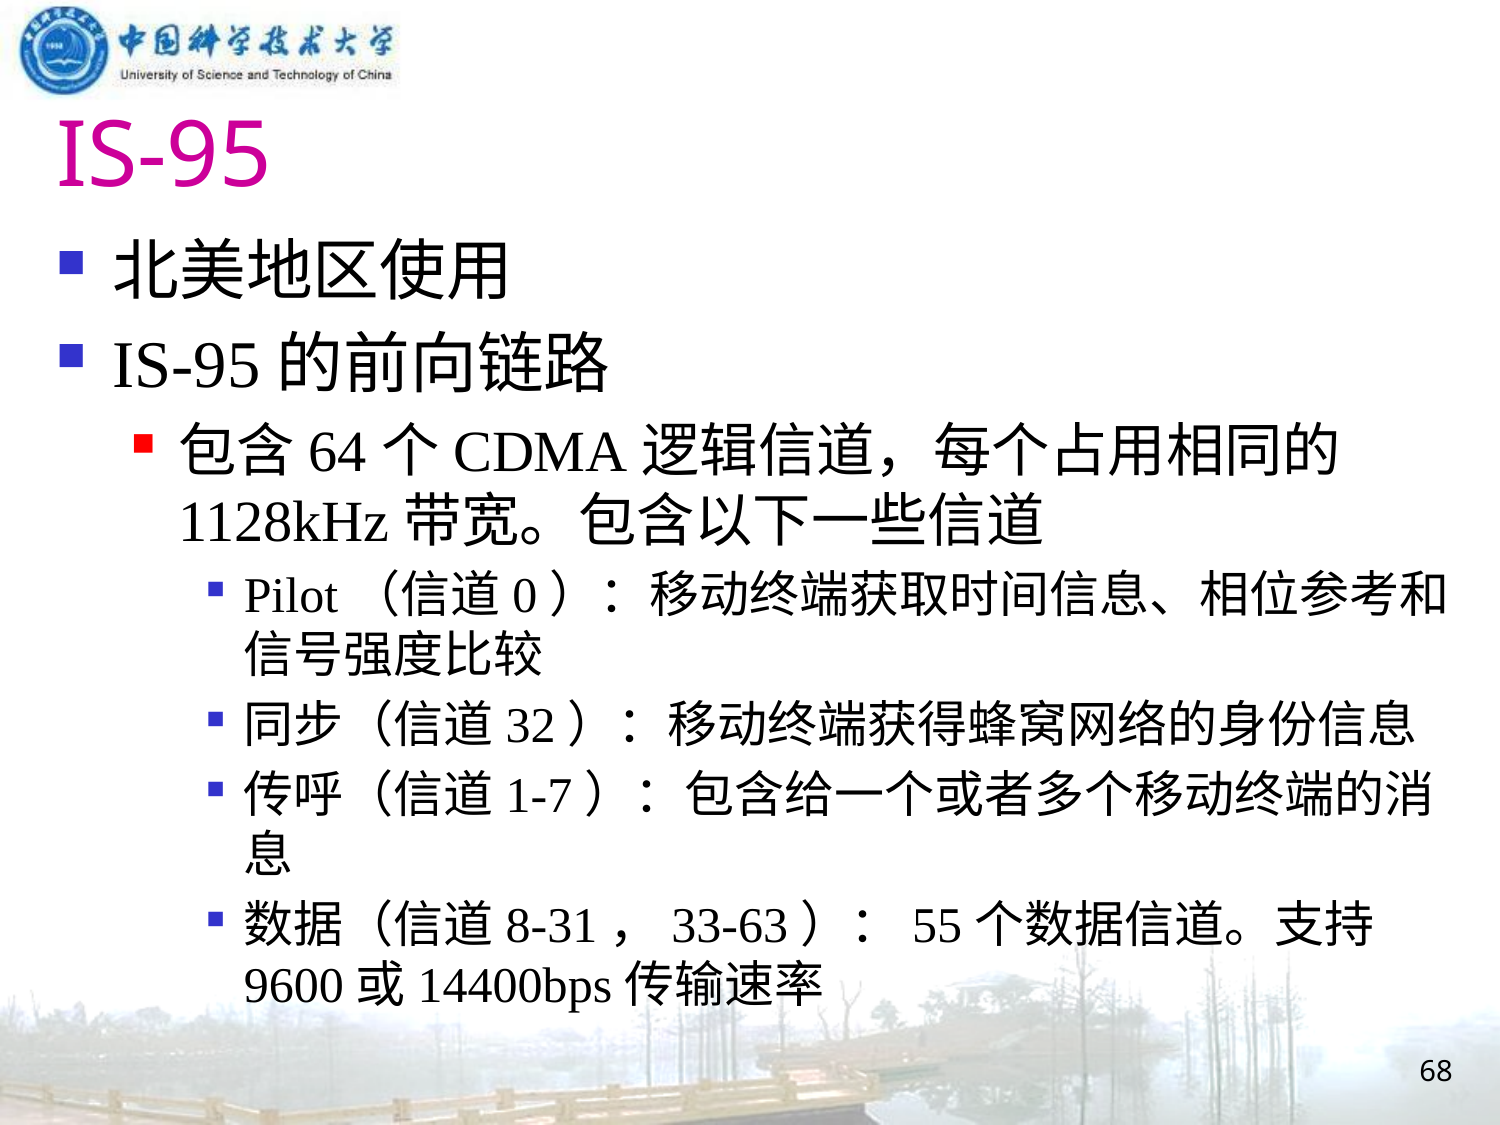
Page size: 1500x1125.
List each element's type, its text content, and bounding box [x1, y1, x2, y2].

slide_number 68 [1154, 1023, 1468, 1100]
list 北美地区使用 IS-95的前向链路 包含64个CDMA逻辑信道，每个占用相同的1128kHz带宽。包含以下一些信道 Pilot（信道0）：移动终端获取时间信息、相位参考和信号强度比较 同步（信道32）：移动终端获得蜂窝网络的身份信息 传呼（信道1-7）：包含给一个或者多个移动终端的消息 数据（信道8-31，33-63）：55个数据信道。支持9600或14400bps传输速率 [40, 219, 1470, 924]
title IS-95 [40, 34, 1468, 213]
picture [0, 0, 422, 103]
